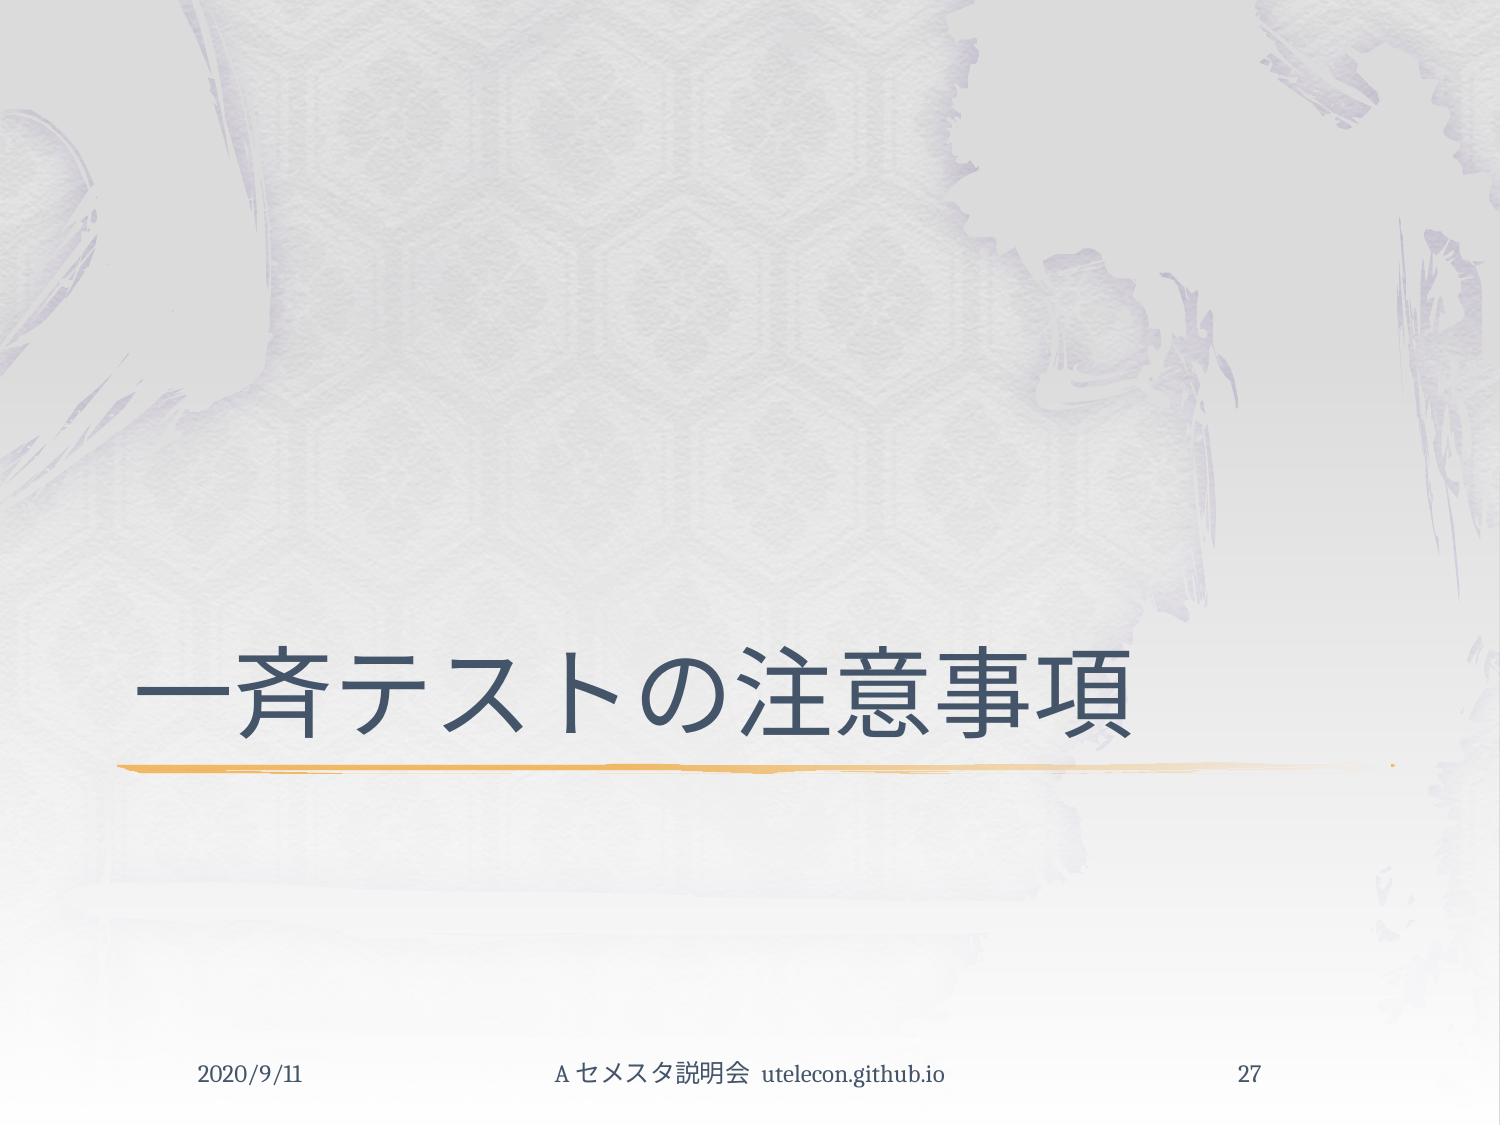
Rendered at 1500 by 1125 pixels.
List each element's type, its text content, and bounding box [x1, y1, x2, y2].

footer Aセメスタ説明会 utelecon.github.io [512, 1042, 988, 1103]
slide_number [75, 1042, 425, 1103]
slide_number 27 [1074, 1042, 1425, 1103]
list 一斉テストの注意事項 [118, 316, 1394, 759]
